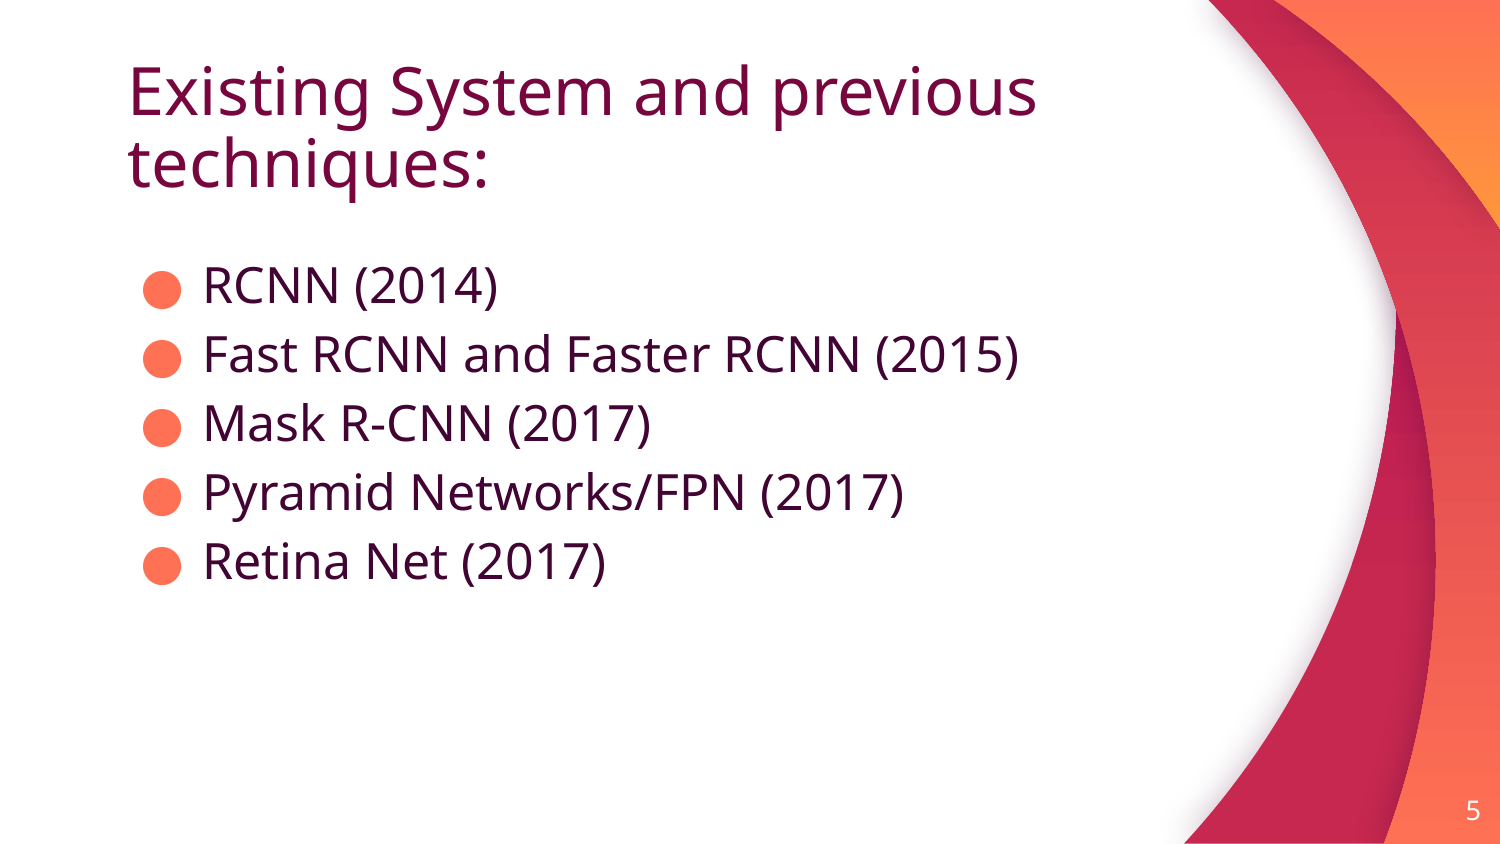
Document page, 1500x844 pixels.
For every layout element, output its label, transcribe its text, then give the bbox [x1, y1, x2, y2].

title Existing System and previous techniques: [127, 137, 1270, 203]
slide_number 5 [1391, 779, 1482, 844]
list RCNN (2014) Fast RCNN and Faster RCNN (2015) Mask R-CNN (2017) Pyramid Networks/FPN (2017) Retina Net (2017) [127, 244, 1270, 720]
